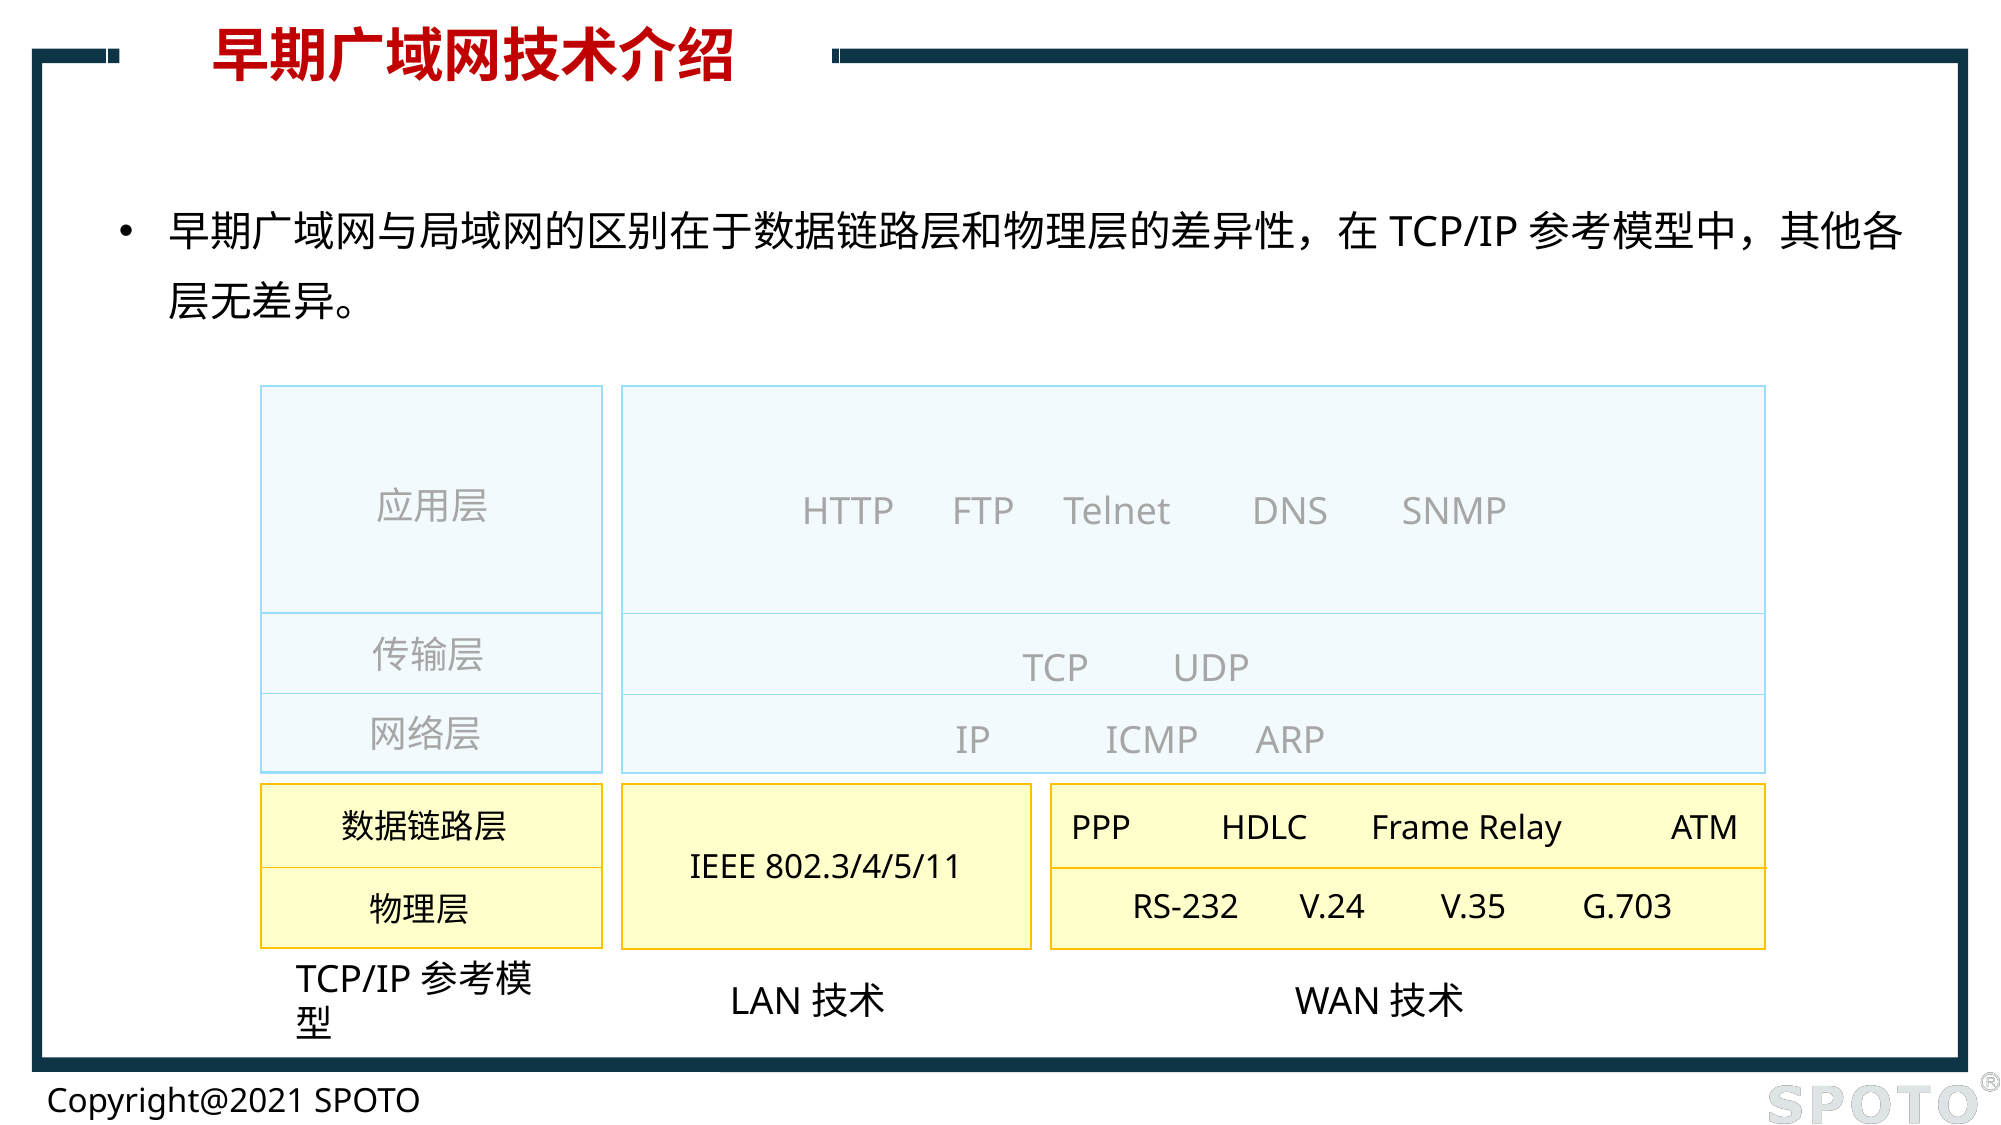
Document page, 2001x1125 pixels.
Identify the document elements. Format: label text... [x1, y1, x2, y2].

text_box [260, 385, 603, 773]
text_box [621, 385, 1766, 613]
title 早期广域网技术介绍 [106, 2, 840, 112]
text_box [260, 784, 603, 949]
list 早期广域网与局域网的区别在于数据链路层和物理层的差异性，在TCP/IP参考模型中，其他各层无差异。 [105, 177, 1956, 947]
text_box HTTP FTP Telnet DNS SNMP [787, 479, 1523, 540]
text_box TCP/IP参考模型 [281, 949, 582, 1053]
text_box IEEE 802.3/4/5/11 [675, 838, 979, 893]
text_box LAN技术 [715, 970, 902, 1030]
text_box [621, 783, 1032, 950]
text_box IP ICMP ARP [940, 709, 1341, 769]
text_box [621, 695, 1766, 773]
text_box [1050, 784, 1767, 950]
text_box WAN技术 [1280, 970, 1480, 1030]
text_box [621, 614, 1766, 694]
text_box TCP UDP [1007, 636, 1266, 694]
